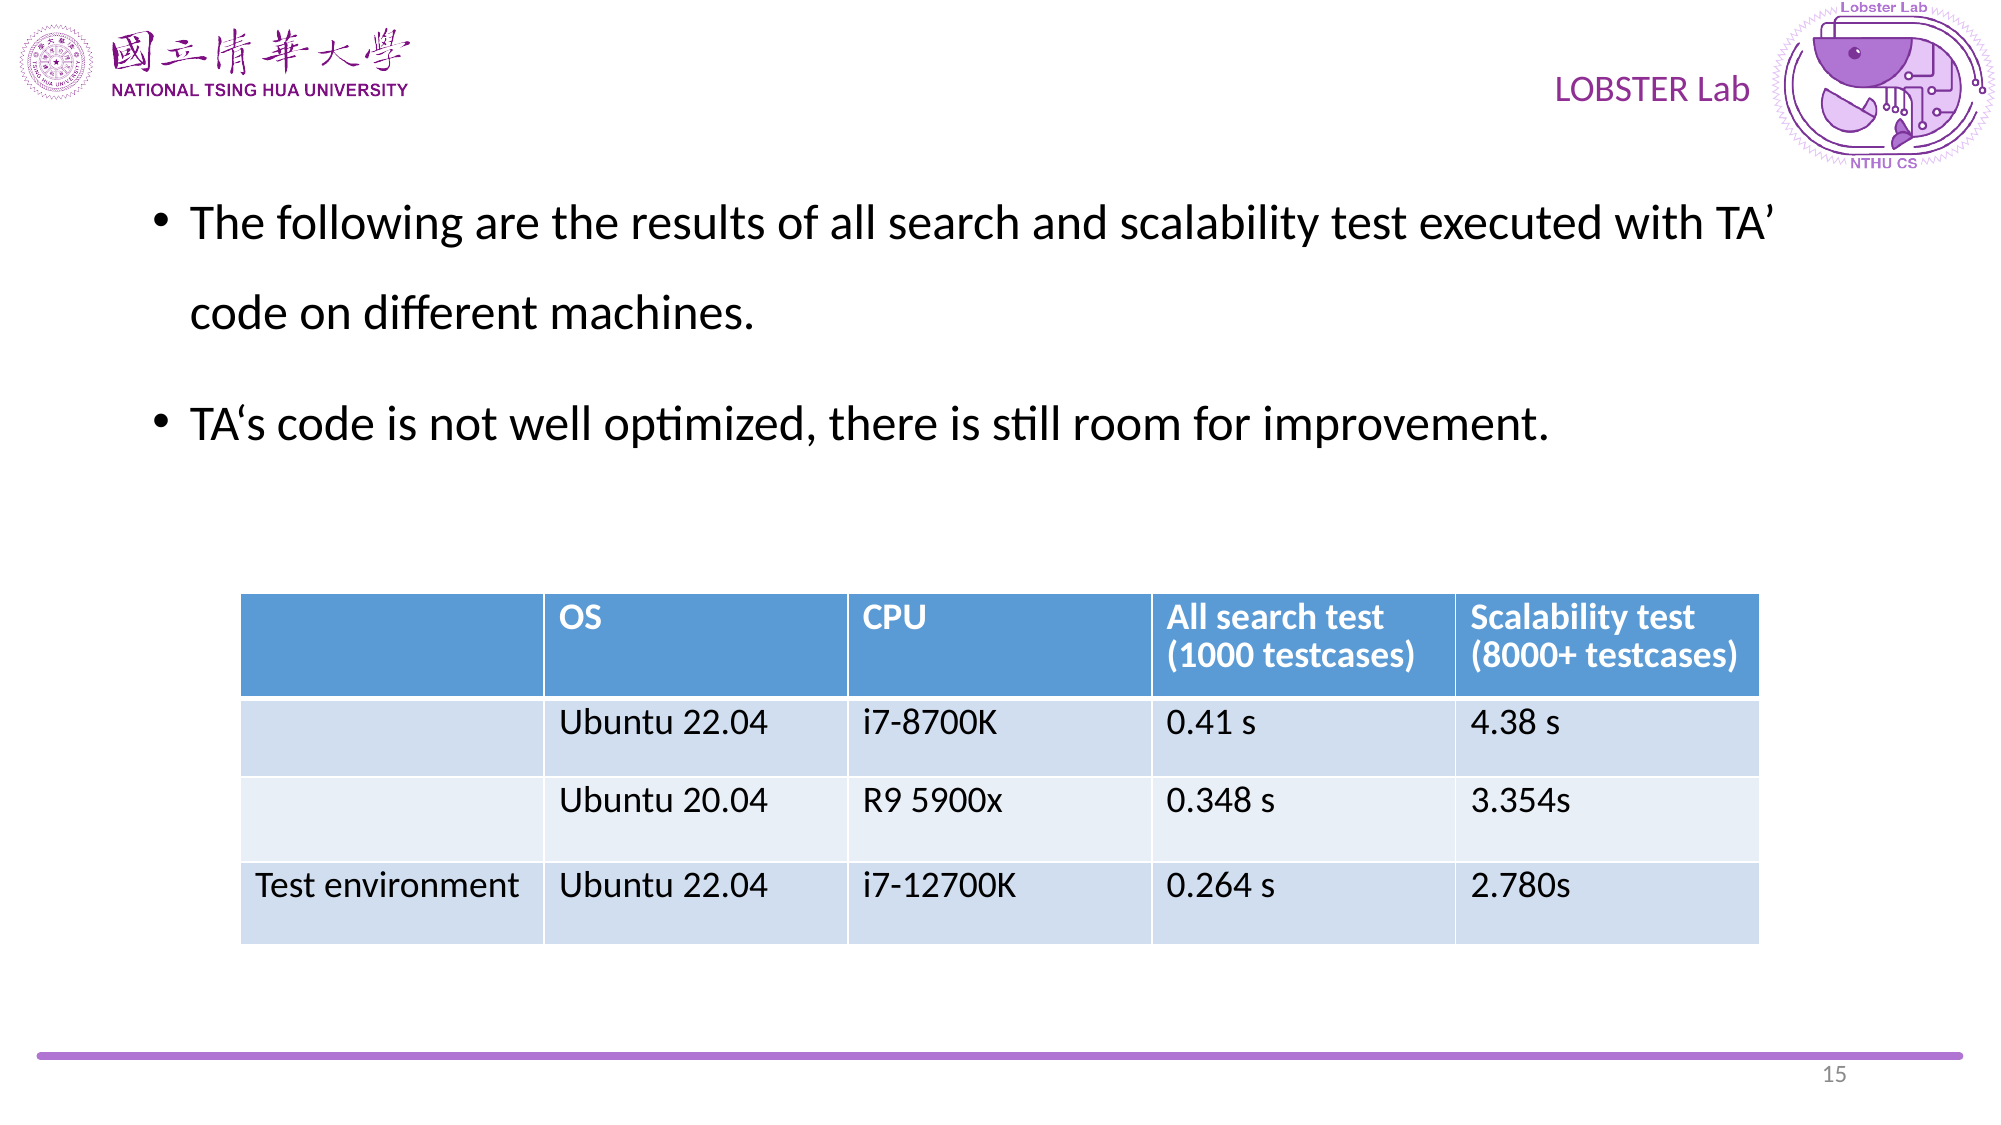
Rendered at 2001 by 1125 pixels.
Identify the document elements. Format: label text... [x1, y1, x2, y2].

table_header [241, 594, 543, 696]
table_cell 0.41 s [1153, 701, 1455, 776]
table_cell R9 5900x [849, 778, 1151, 861]
table_header CPU [849, 594, 1151, 696]
slide_number 15 [1412, 1042, 1863, 1103]
table_cell Test environment [241, 863, 543, 944]
table_cell 0.348 s [1153, 778, 1455, 861]
table_header OS [545, 594, 847, 696]
picture [19, 24, 410, 100]
table_cell [241, 701, 543, 776]
table_header Scalability test (8000+ testcases) [1456, 594, 1759, 696]
table_cell i7-12700K [849, 863, 1151, 944]
table_cell 4.38 s [1456, 701, 1759, 776]
table_cell [241, 778, 543, 861]
list The following are the results of all search and scalability test executed with TA’ code on different machines. TA‘s code is not well optimized, there is still room for improvement. [137, 152, 1863, 1036]
table_cell 3.354s [1456, 778, 1759, 861]
table_cell i7-8700K [849, 701, 1151, 776]
table_cell Ubuntu 22.04 [545, 701, 847, 776]
table_header All search test (1000 testcases) [1153, 594, 1455, 696]
table_cell 0.264 s [1153, 863, 1455, 944]
table_cell 2.780s [1456, 863, 1759, 944]
picture [1767, 0, 2000, 173]
table_cell Ubuntu 22.04 [545, 863, 847, 944]
table_cell Ubuntu 20.04 [545, 778, 847, 861]
